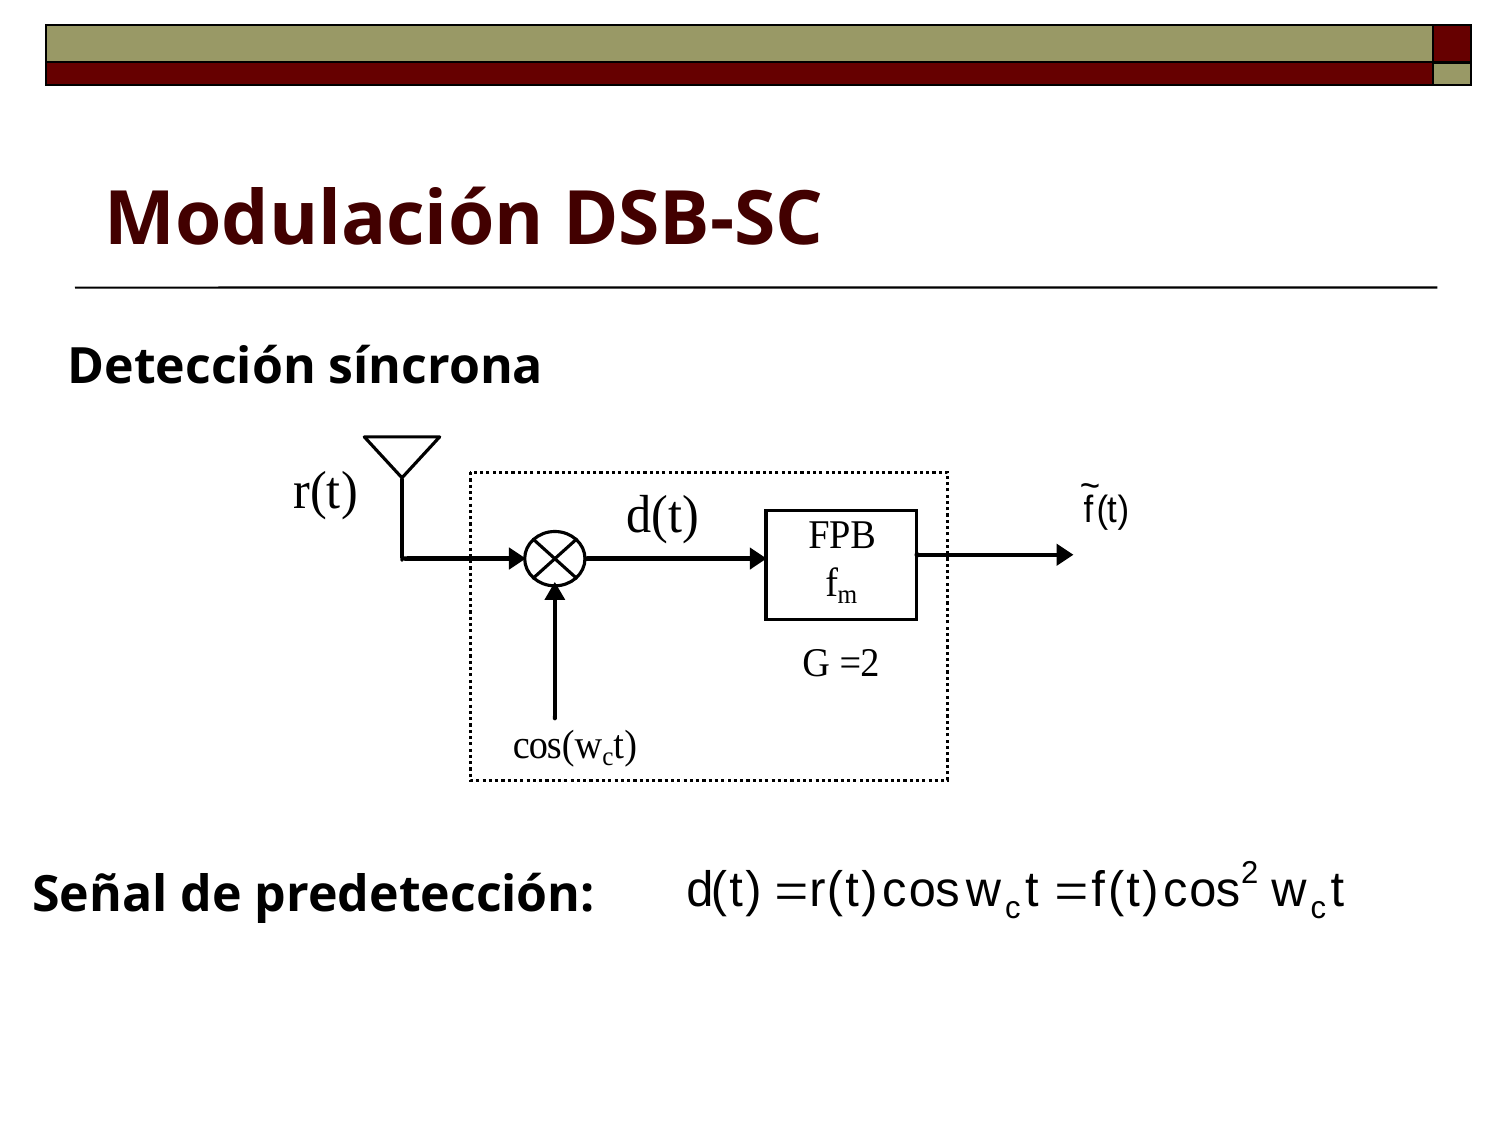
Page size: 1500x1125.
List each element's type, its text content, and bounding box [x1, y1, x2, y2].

text_box Señal de predetección: [17, 853, 633, 929]
text_box Detección síncrona [53, 326, 656, 401]
text_box Modulación DSB-SC [89, 162, 952, 268]
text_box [678, 846, 1353, 929]
picture [263, 434, 1138, 790]
